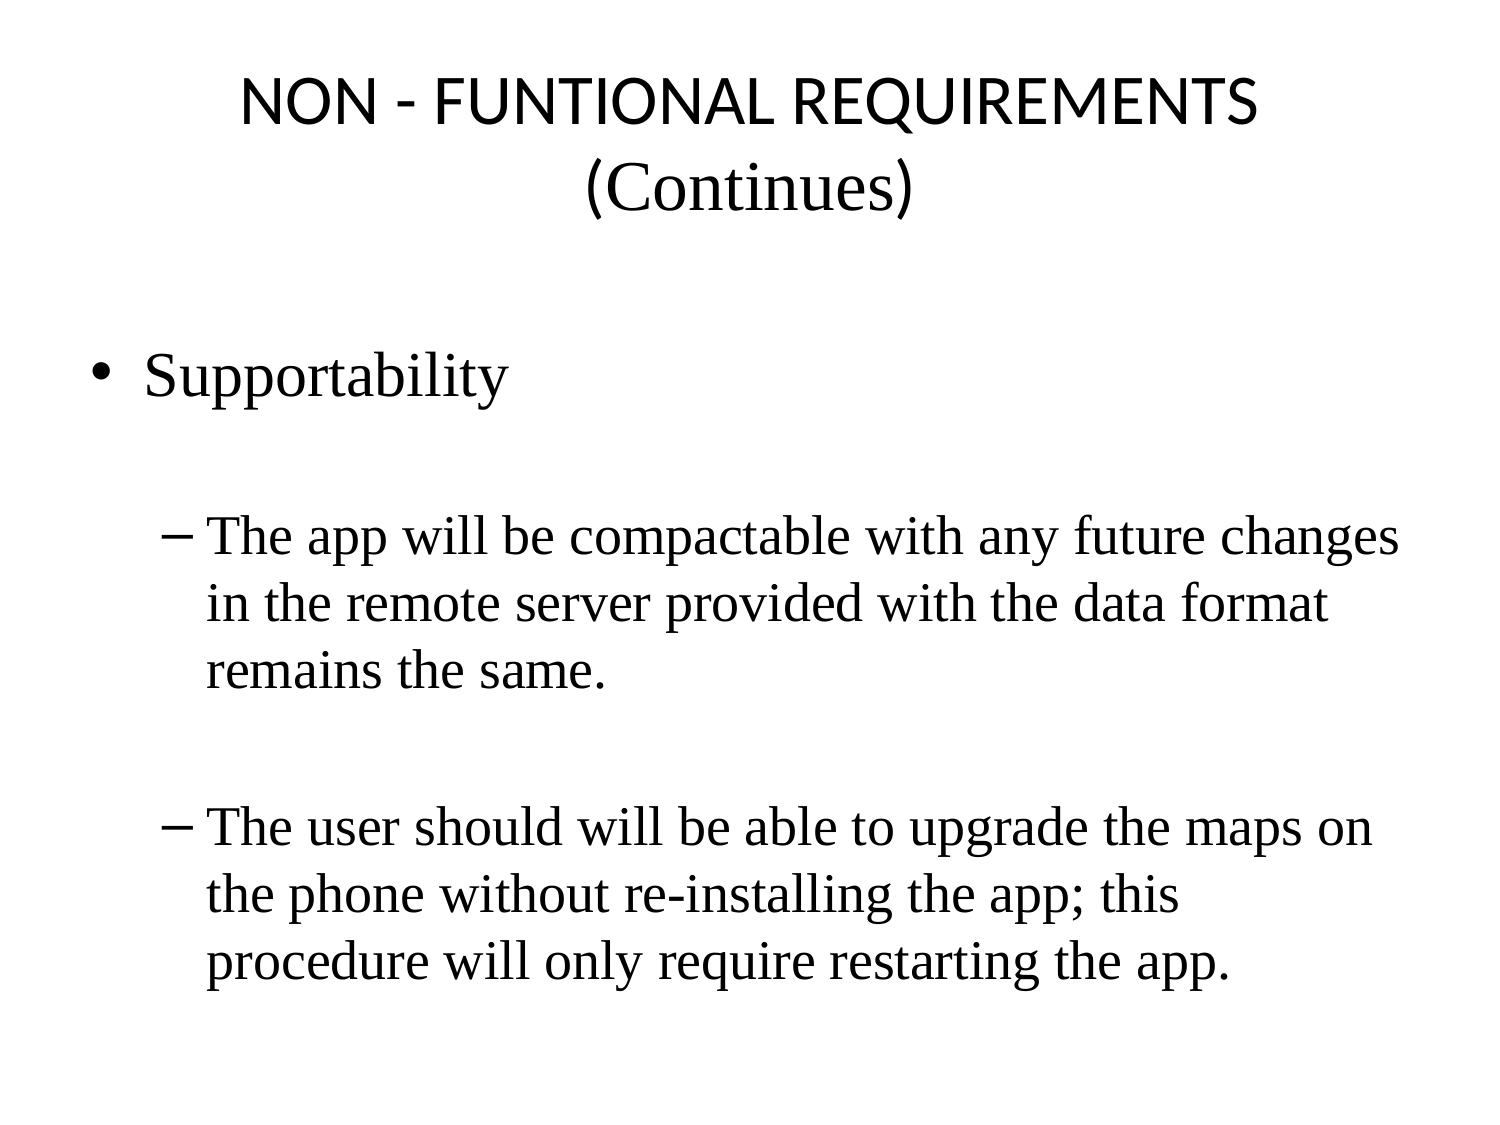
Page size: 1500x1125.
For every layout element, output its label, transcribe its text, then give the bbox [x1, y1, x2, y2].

title NON - FUNTIONAL REQUIREMENTS (Continues) [75, 45, 1425, 233]
text_box Supportability The app will be compactable with any future changes in the remote server provided with the data format remains the same. The user should will be able to upgrade the maps on the phone without re-installing the app; this procedure will only require restarting the app. [74, 235, 1425, 1000]
